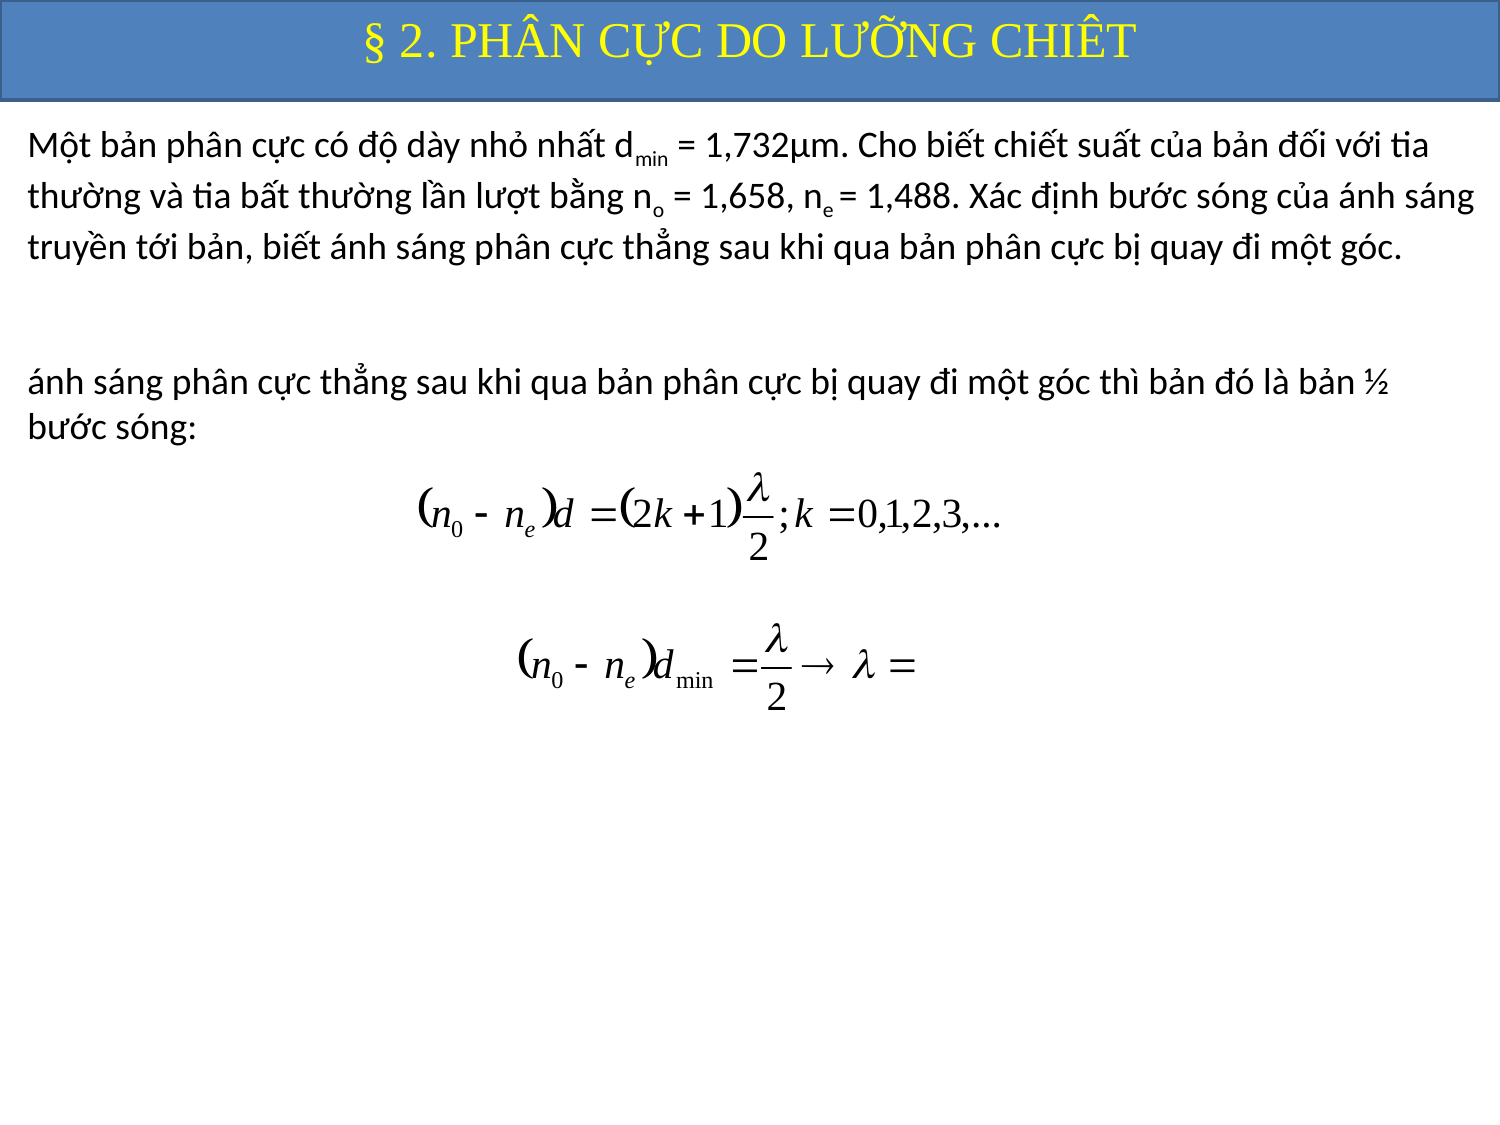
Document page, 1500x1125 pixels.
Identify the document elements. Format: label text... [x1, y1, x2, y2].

text_box Một bản phân cực có độ dày nhỏ nhất dmin = 1,732μm. Cho biết chiết suất của bản đối với tia thường và tia bất thường lần lượt bằng no = 1,658, ne = 1,488. Xác định bước sóng của ánh sáng truyền tới bản, biết ánh sáng phân cực thẳng sau khi qua bản phân cực bị quay đi một góc. [12, 112, 1500, 320]
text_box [512, 612, 918, 721]
text_box ánh sáng phân cực thẳng sau khi qua bản phân cực bị quay đi một góc thì bản đó là bản ½ bước sóng: [12, 349, 1450, 455]
text_box [0, 75, 1500, 102]
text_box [412, 461, 1008, 570]
text_box § 2. PHÂN CỰC DO LƯỠNG CHIÊT [0, 0, 1500, 75]
